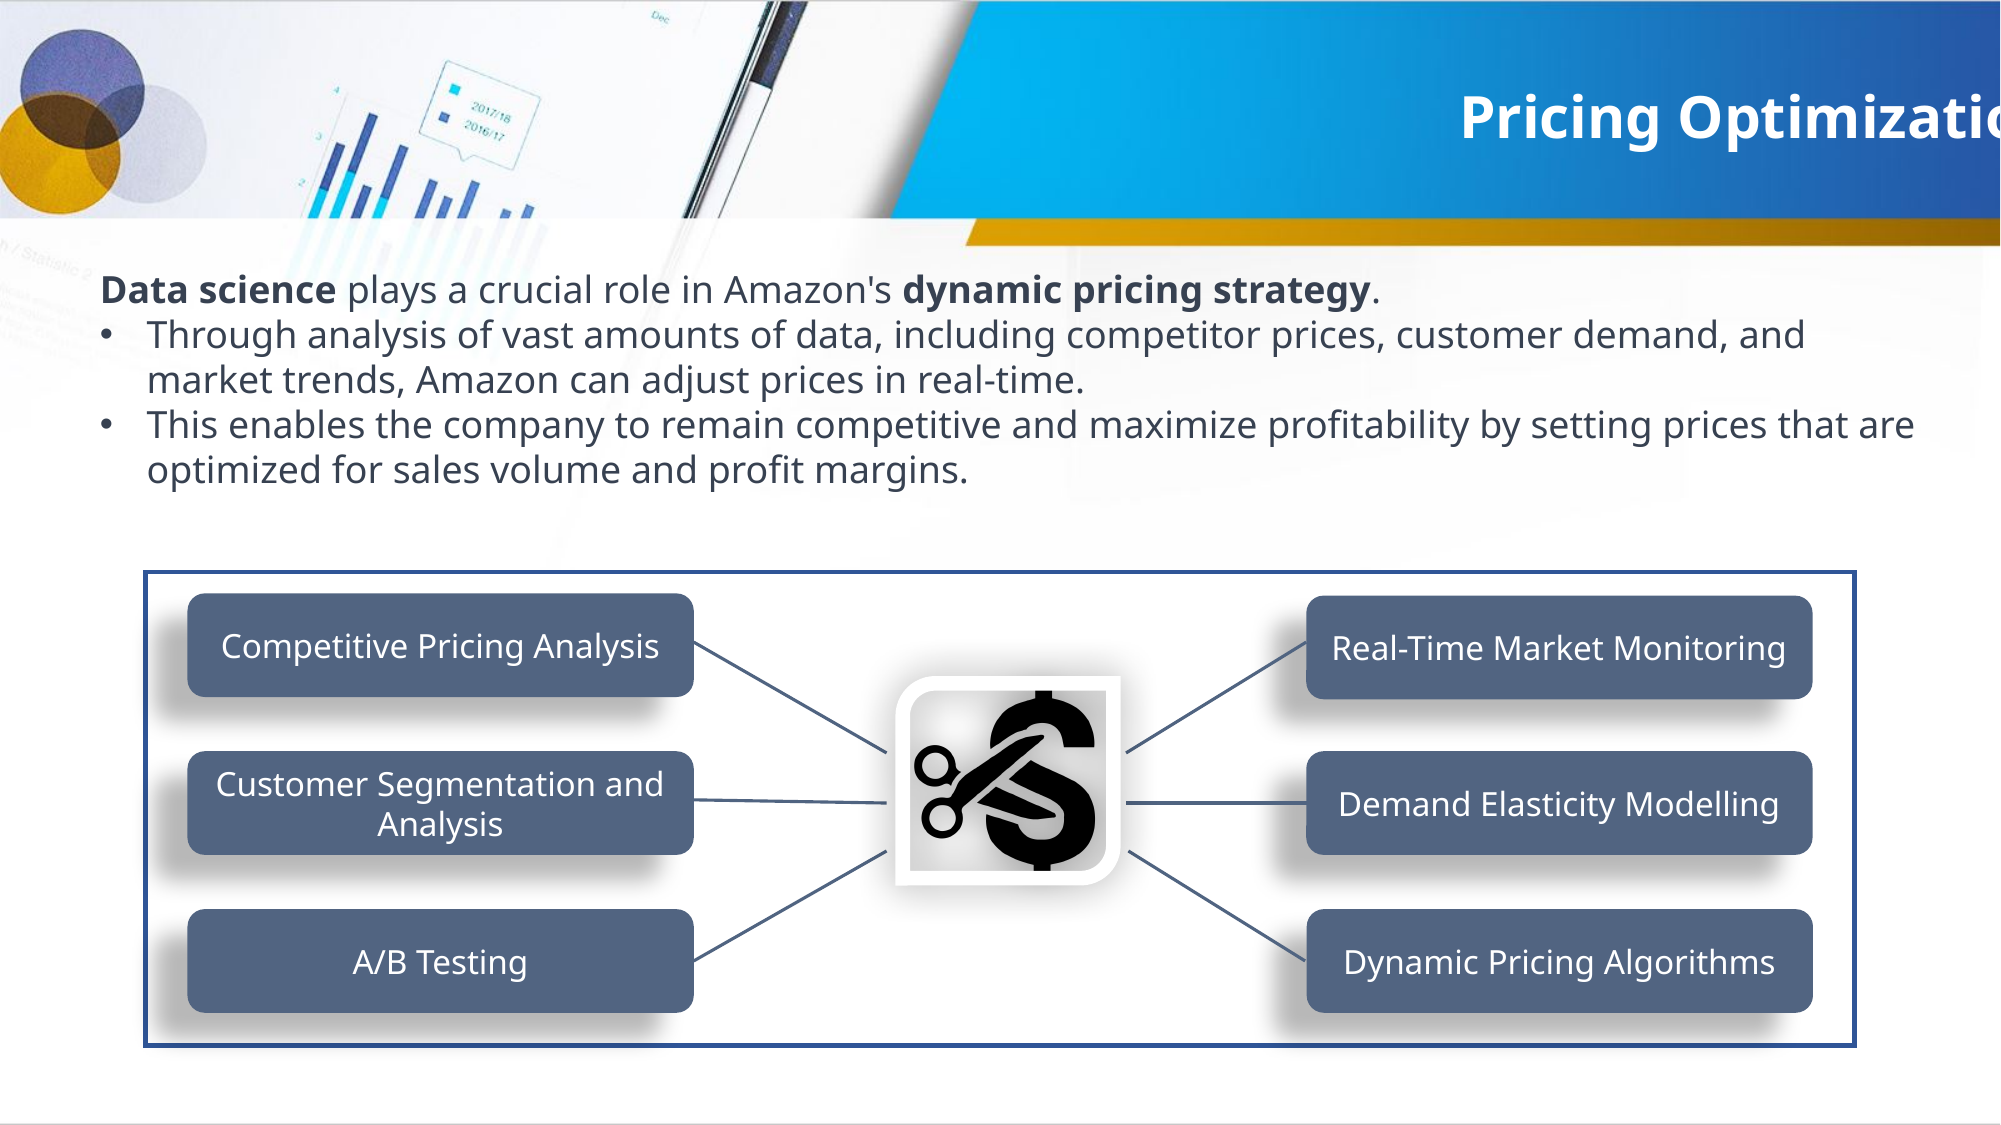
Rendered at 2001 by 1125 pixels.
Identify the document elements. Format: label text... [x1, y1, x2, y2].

text_box Data science plays a crucial role in Amazon's dynamic pricing strategy. Through analysis of vast amounts of data, including competitor prices, customer demand, and market trends, Amazon can adjust prices in real-time. This enables the company to remain competitive and maximize profitability by setting prices that are optimized for sales volume and profit margins. [84, 259, 1952, 499]
title Pricing Optimization [1428, 11, 2000, 229]
picture [0, 0, 2001, 1125]
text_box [145, 572, 1855, 1046]
